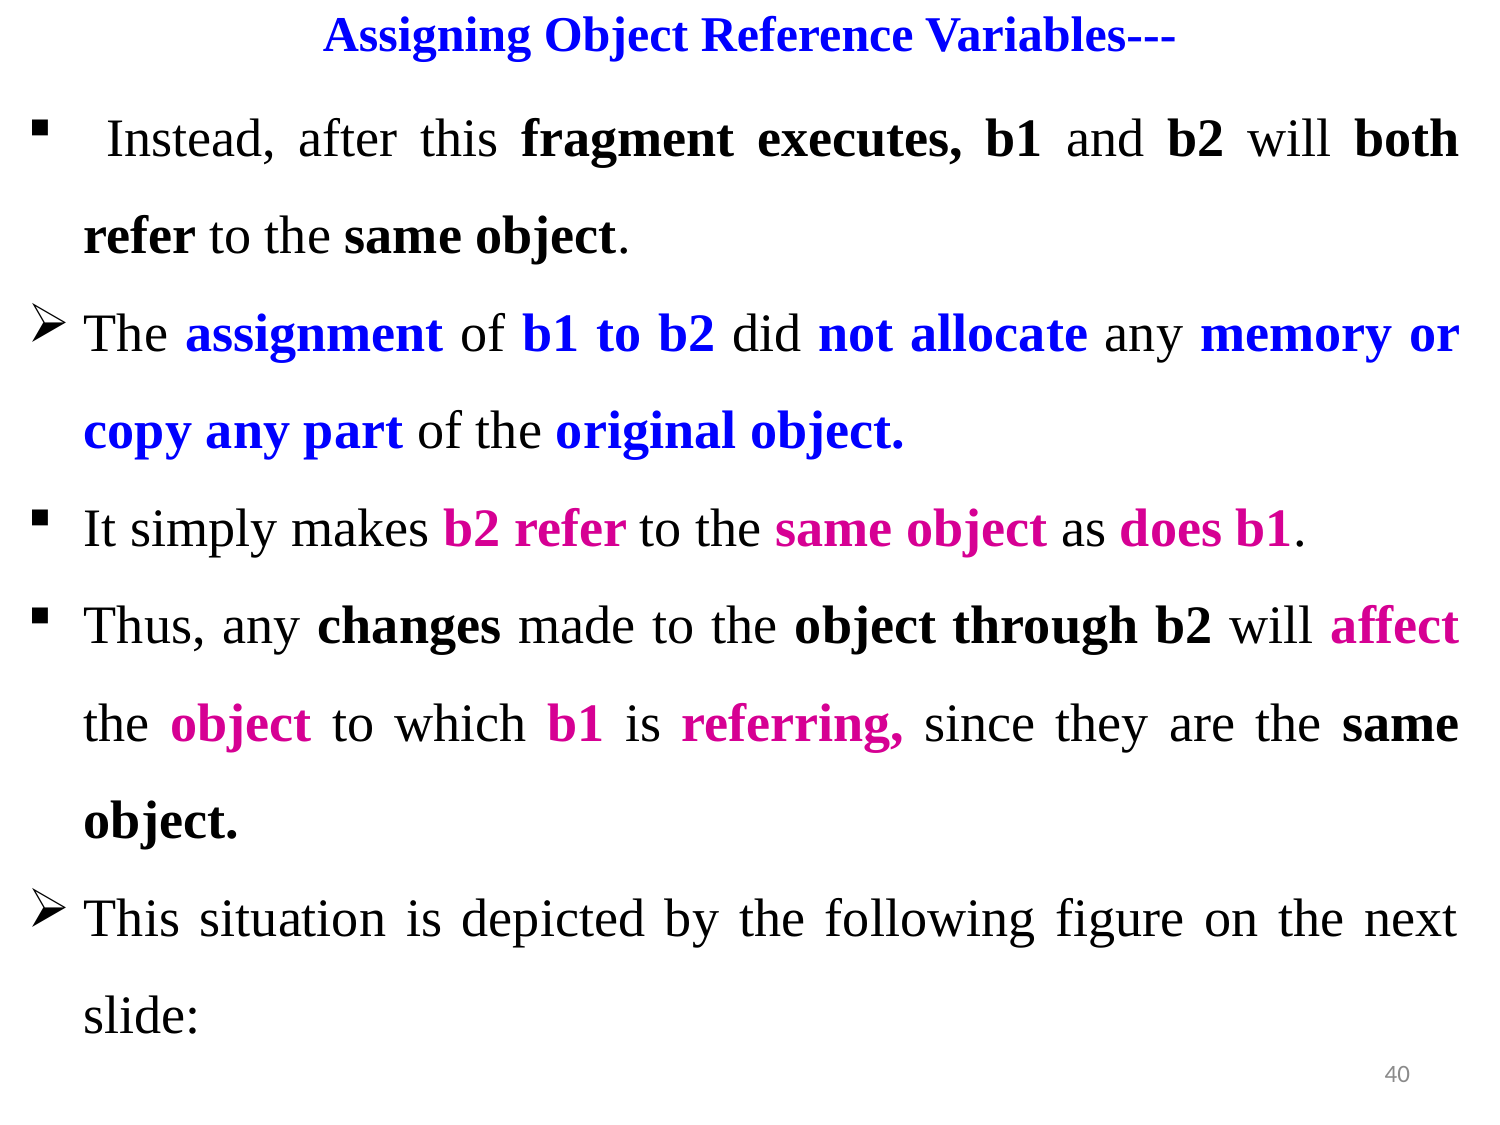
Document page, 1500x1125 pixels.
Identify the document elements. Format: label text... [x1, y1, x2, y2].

list Instead, after this fragment executes, b1 and b2 will both refer to the same object. The assignment of b1 to b2 did not allocate any memory or copy any part of the original object. It simply makes b2 refer to the same object as does b1. Thus, any changes made to the object through b2 will affect the object to which b1 is referring, since they are the same object. This situation is depicted by the following figure on the next slide: [12, 62, 1475, 1125]
slide_number 40 [1074, 1042, 1425, 1103]
title Assigning Object Reference Variables--- [75, 0, 1425, 62]
